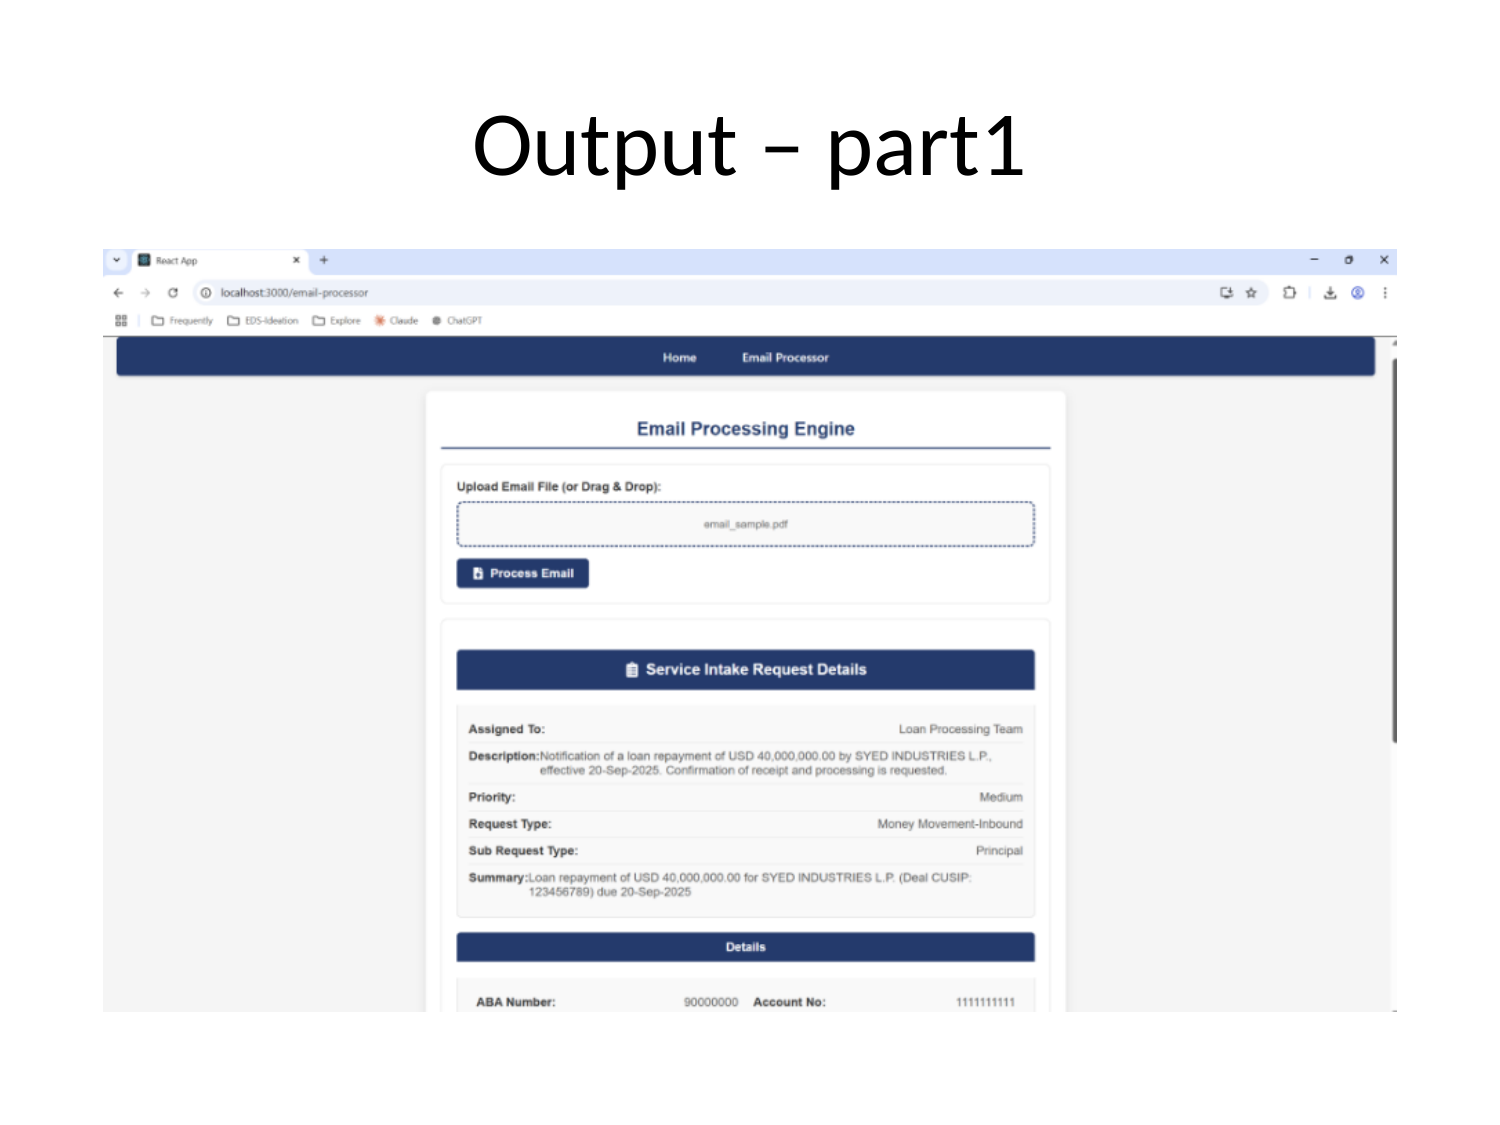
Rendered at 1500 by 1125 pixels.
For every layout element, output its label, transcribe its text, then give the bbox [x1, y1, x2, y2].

picture [103, 249, 1397, 1013]
title Output – part1 [75, 45, 1425, 233]
